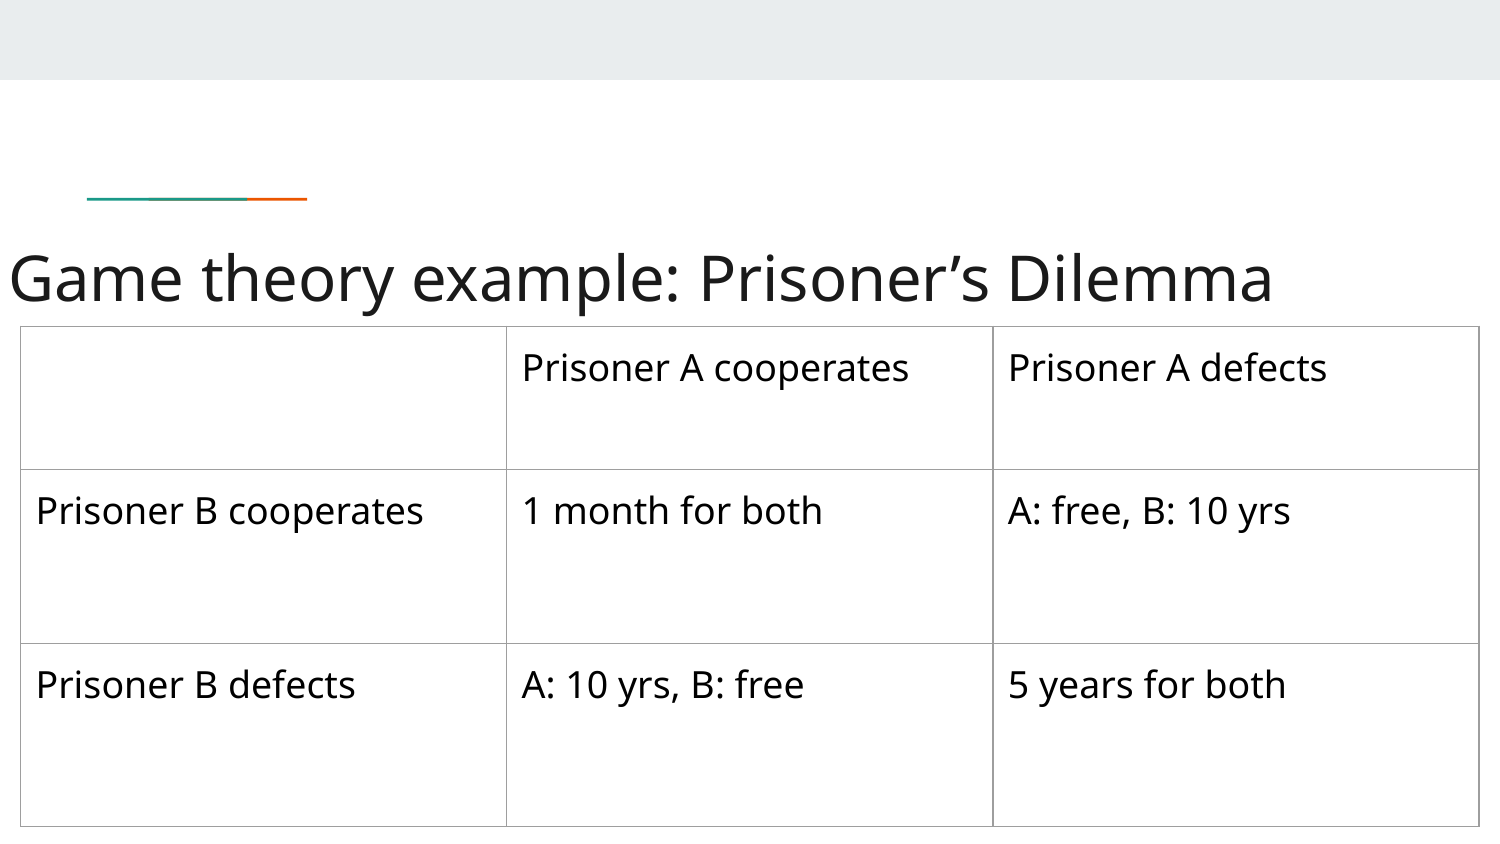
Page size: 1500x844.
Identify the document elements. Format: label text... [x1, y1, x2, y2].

table_cell 1 month for both [507, 470, 992, 643]
table_cell Prisoner B cooperates [21, 470, 506, 643]
title Game theory example: Prisoner’s Dilemma [0, 222, 1500, 311]
table_header [21, 327, 506, 469]
table_header Prisoner A cooperates [507, 327, 992, 469]
table_cell A: 10 yrs, B: free [507, 644, 992, 826]
table_cell A: free, B: 10 yrs [994, 470, 1478, 643]
table_cell Prisoner B defects [21, 644, 506, 826]
table_header Prisoner A defects [994, 327, 1478, 469]
table_cell 5 years for both [994, 644, 1478, 826]
